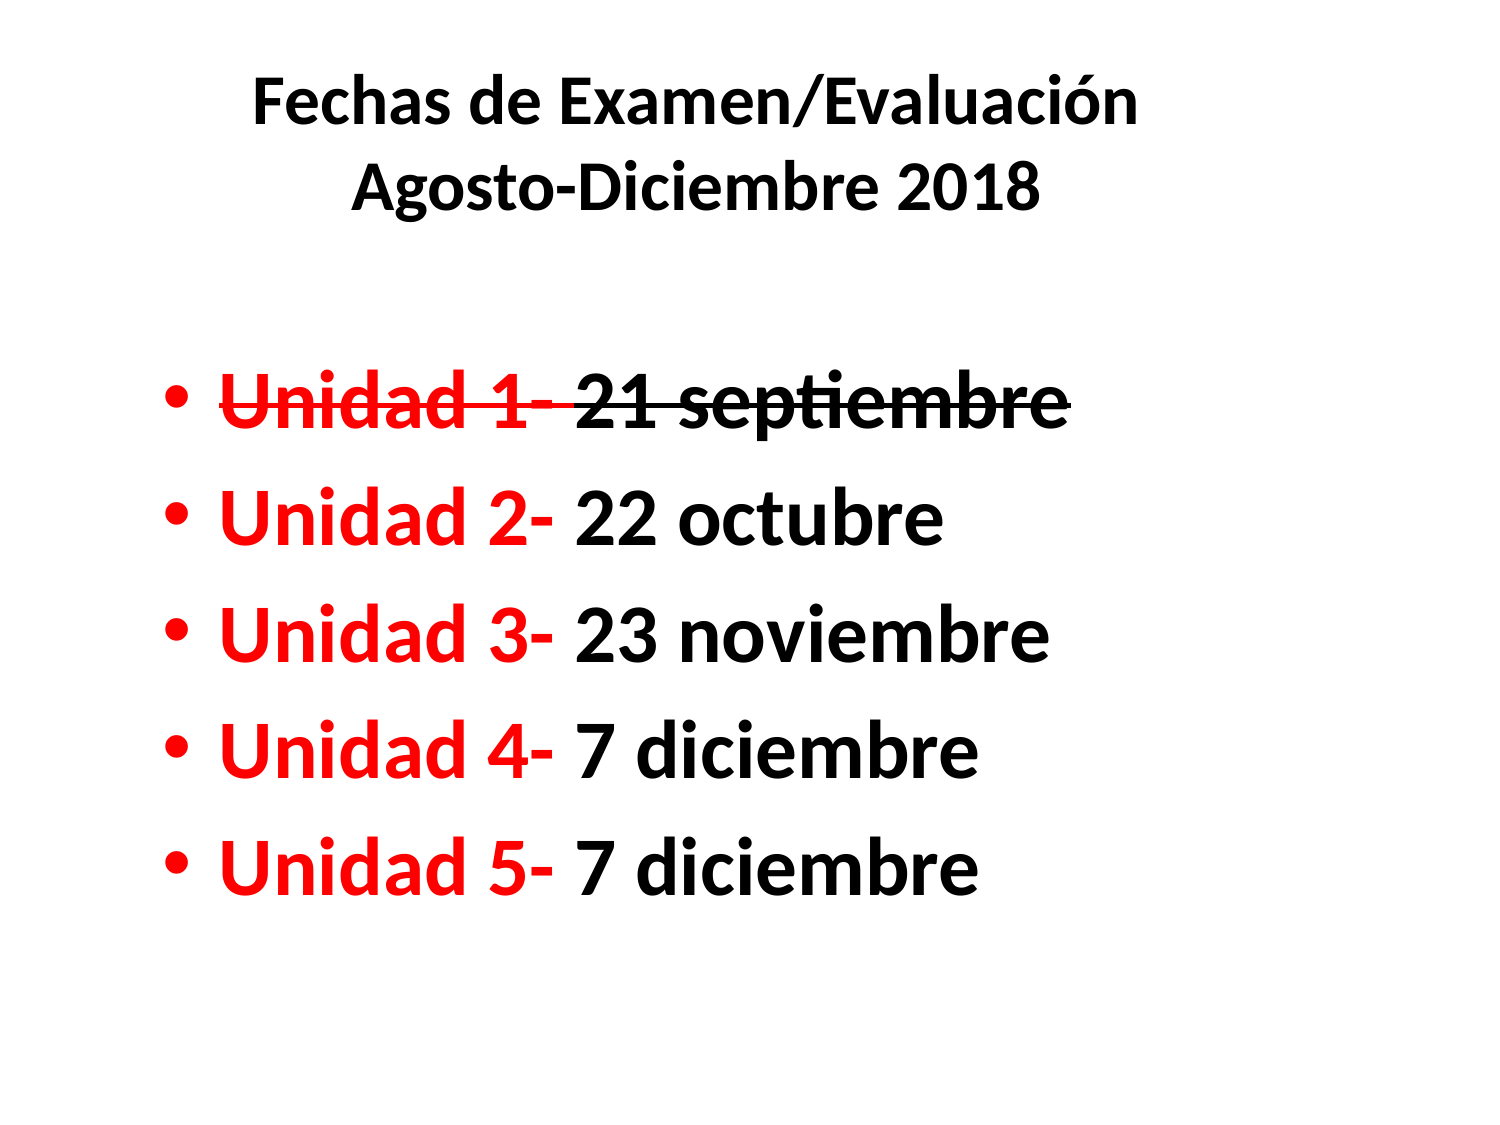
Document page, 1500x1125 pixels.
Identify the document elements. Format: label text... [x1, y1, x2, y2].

list Unidad 1- 21 septiembre Unidad 2- 22 octubre Unidad 3- 23 noviembre Unidad 4- 7 diciembre Unidad 5- 7 diciembre [147, 338, 1319, 1034]
title Fechas de Examen/Evaluación Agosto-Diciembre 2018 [29, 45, 1365, 233]
